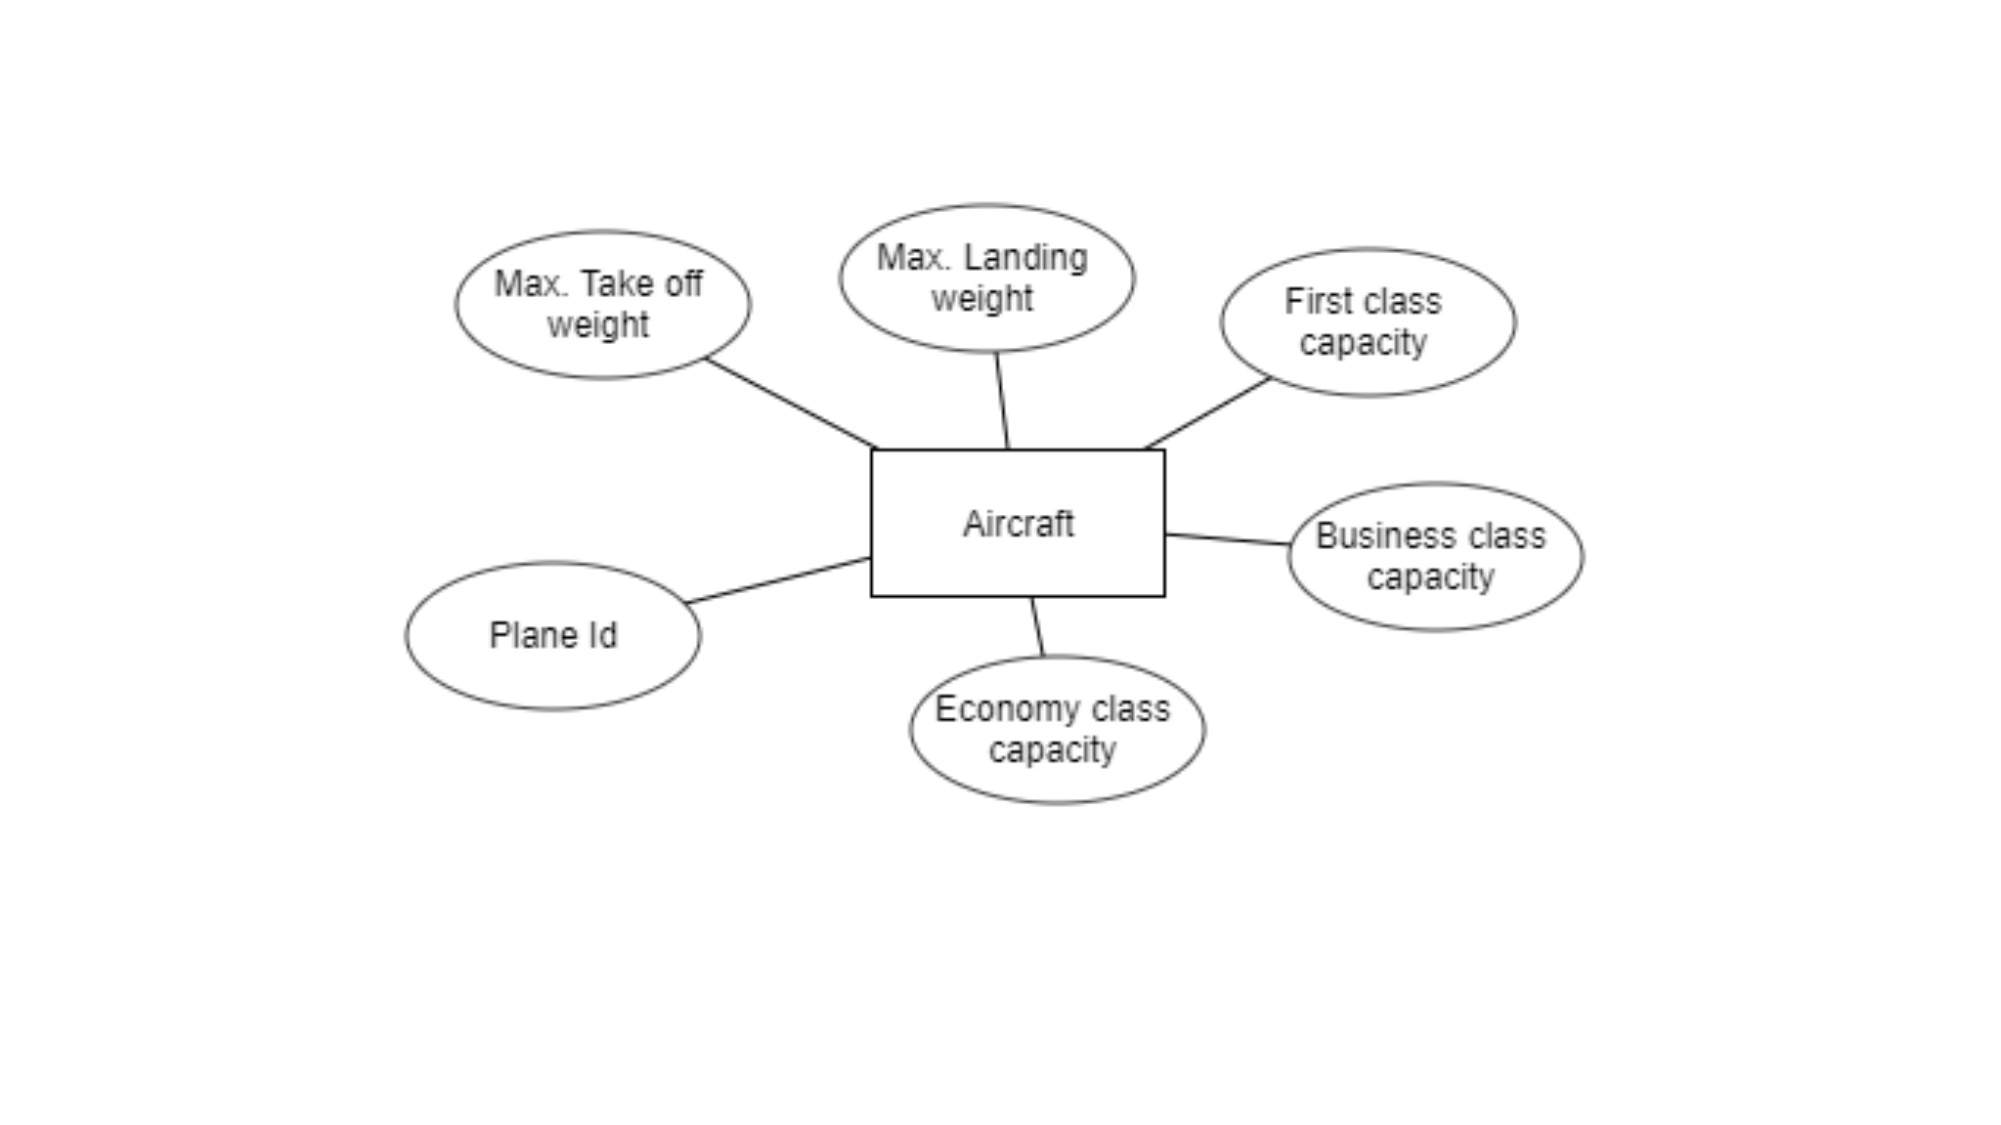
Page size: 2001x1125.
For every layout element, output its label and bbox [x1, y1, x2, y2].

list [310, 194, 1653, 852]
